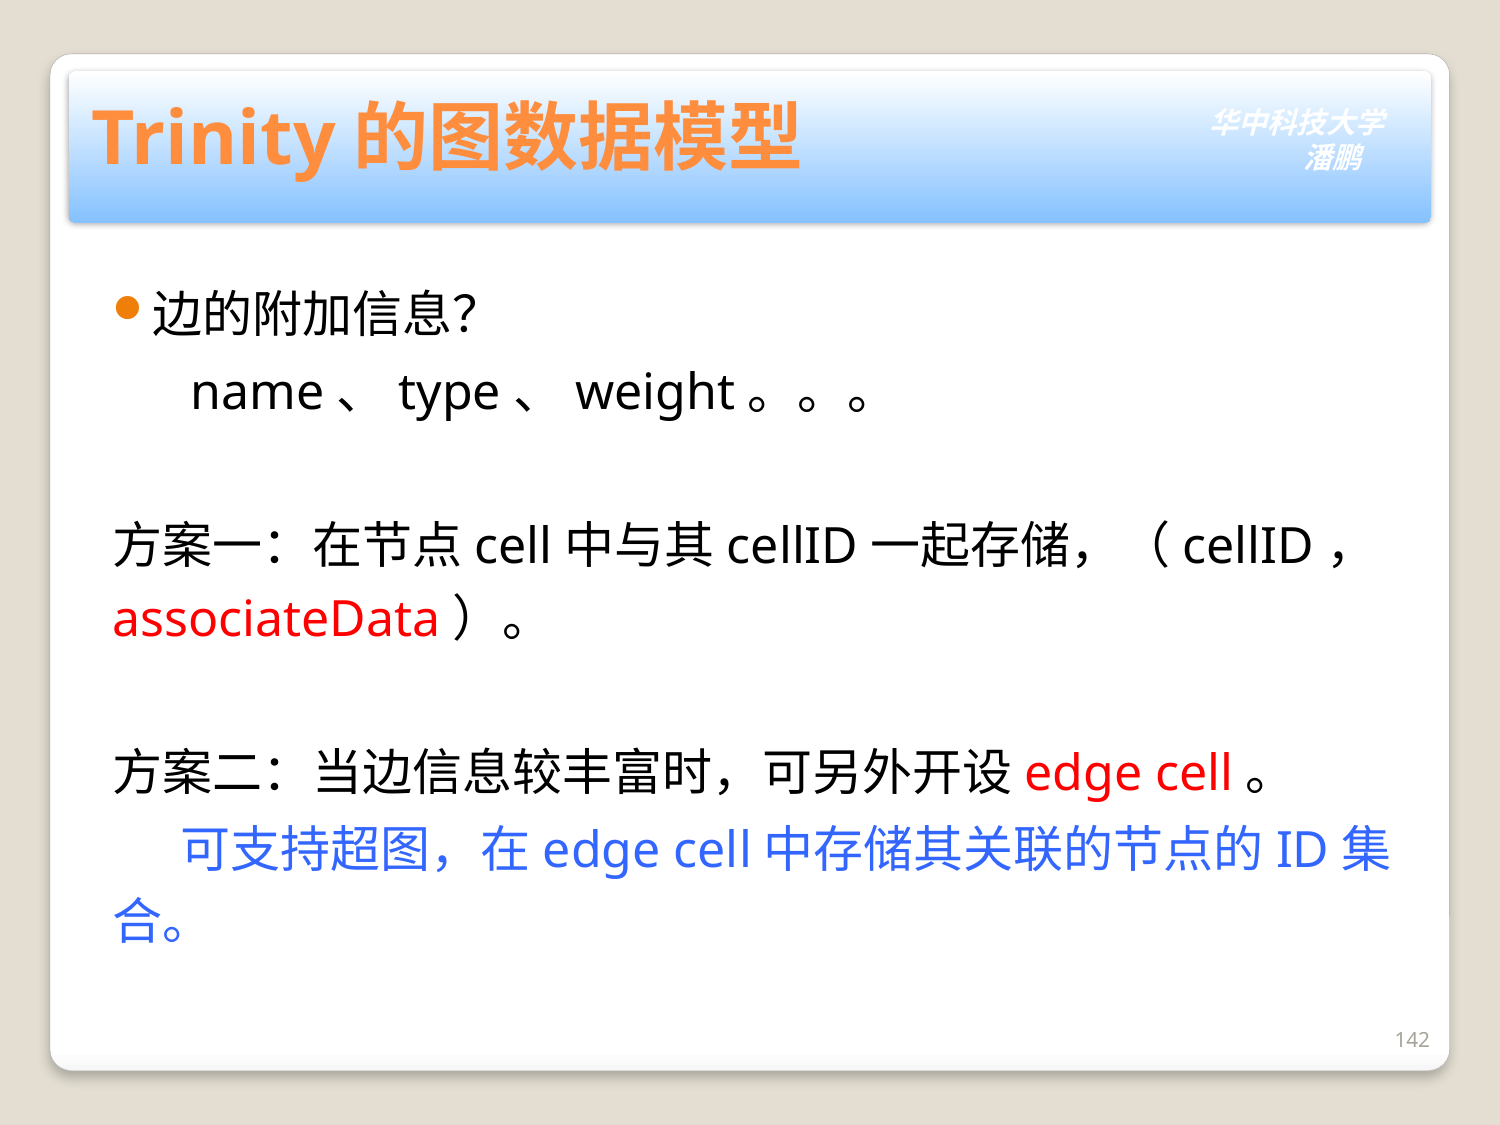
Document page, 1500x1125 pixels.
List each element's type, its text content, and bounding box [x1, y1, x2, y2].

slide_number 142 [1369, 1002, 1445, 1063]
title Trinity的图数据模型 [76, 78, 1420, 188]
list 边的附加信息？ name、type、weight。。。 方案一：在节点cell中与其cellID一起存储，（cellID，associateData）。 方案二：当边信息较丰富时，可另外开设edge cell。 可支持超图，在edge cell中存储其关联的节点的ID集合。 [82, 255, 1426, 943]
